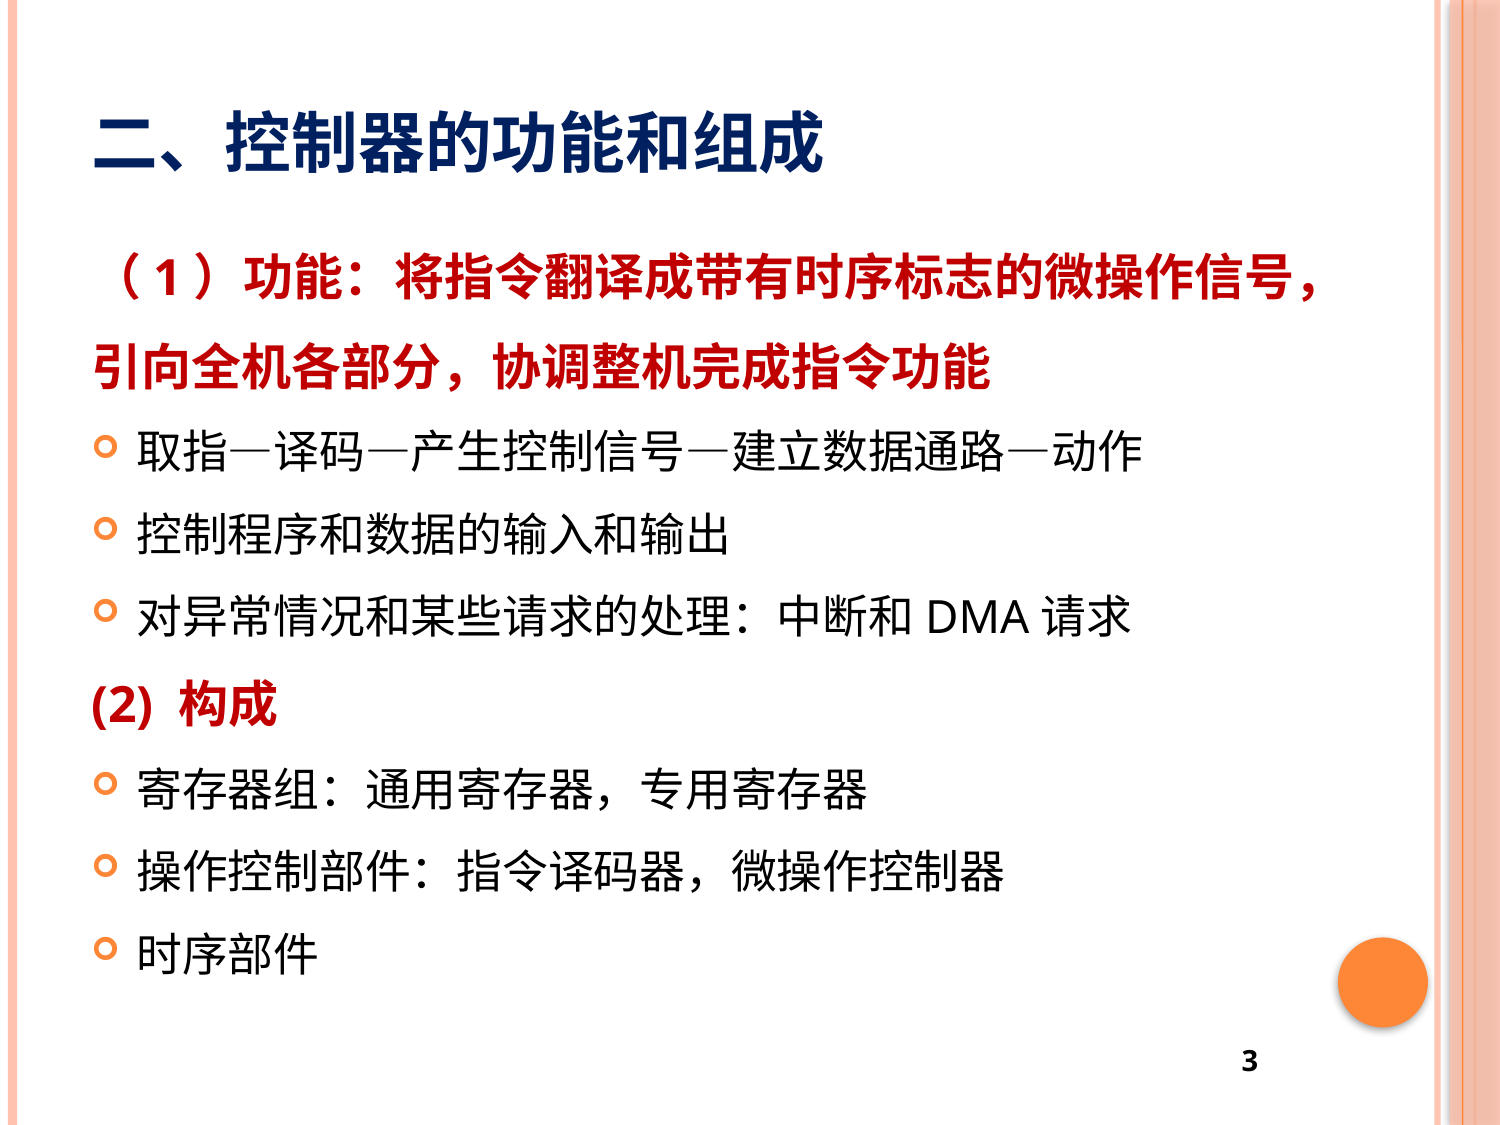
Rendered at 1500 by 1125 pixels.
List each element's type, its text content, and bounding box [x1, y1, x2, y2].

list （1）功能：将指令翻译成带有时序标志的微操作信号，引向全机各部分，协调整机完成指令功能 取指—译码—产生控制信号—建立数据通路—动作 控制程序和数据的输入和输出 对异常情况和某些请求的处理：中断和DMA请求 (2) 构成 寄存器组：通用寄存器，专用寄存器 操作控制部件：指令译码器，微操作控制器 时序部件 [76, 208, 1365, 1035]
title 二、控制器的功能和组成 [76, 68, 1400, 173]
slide_number 3 [1074, 1025, 1425, 1100]
